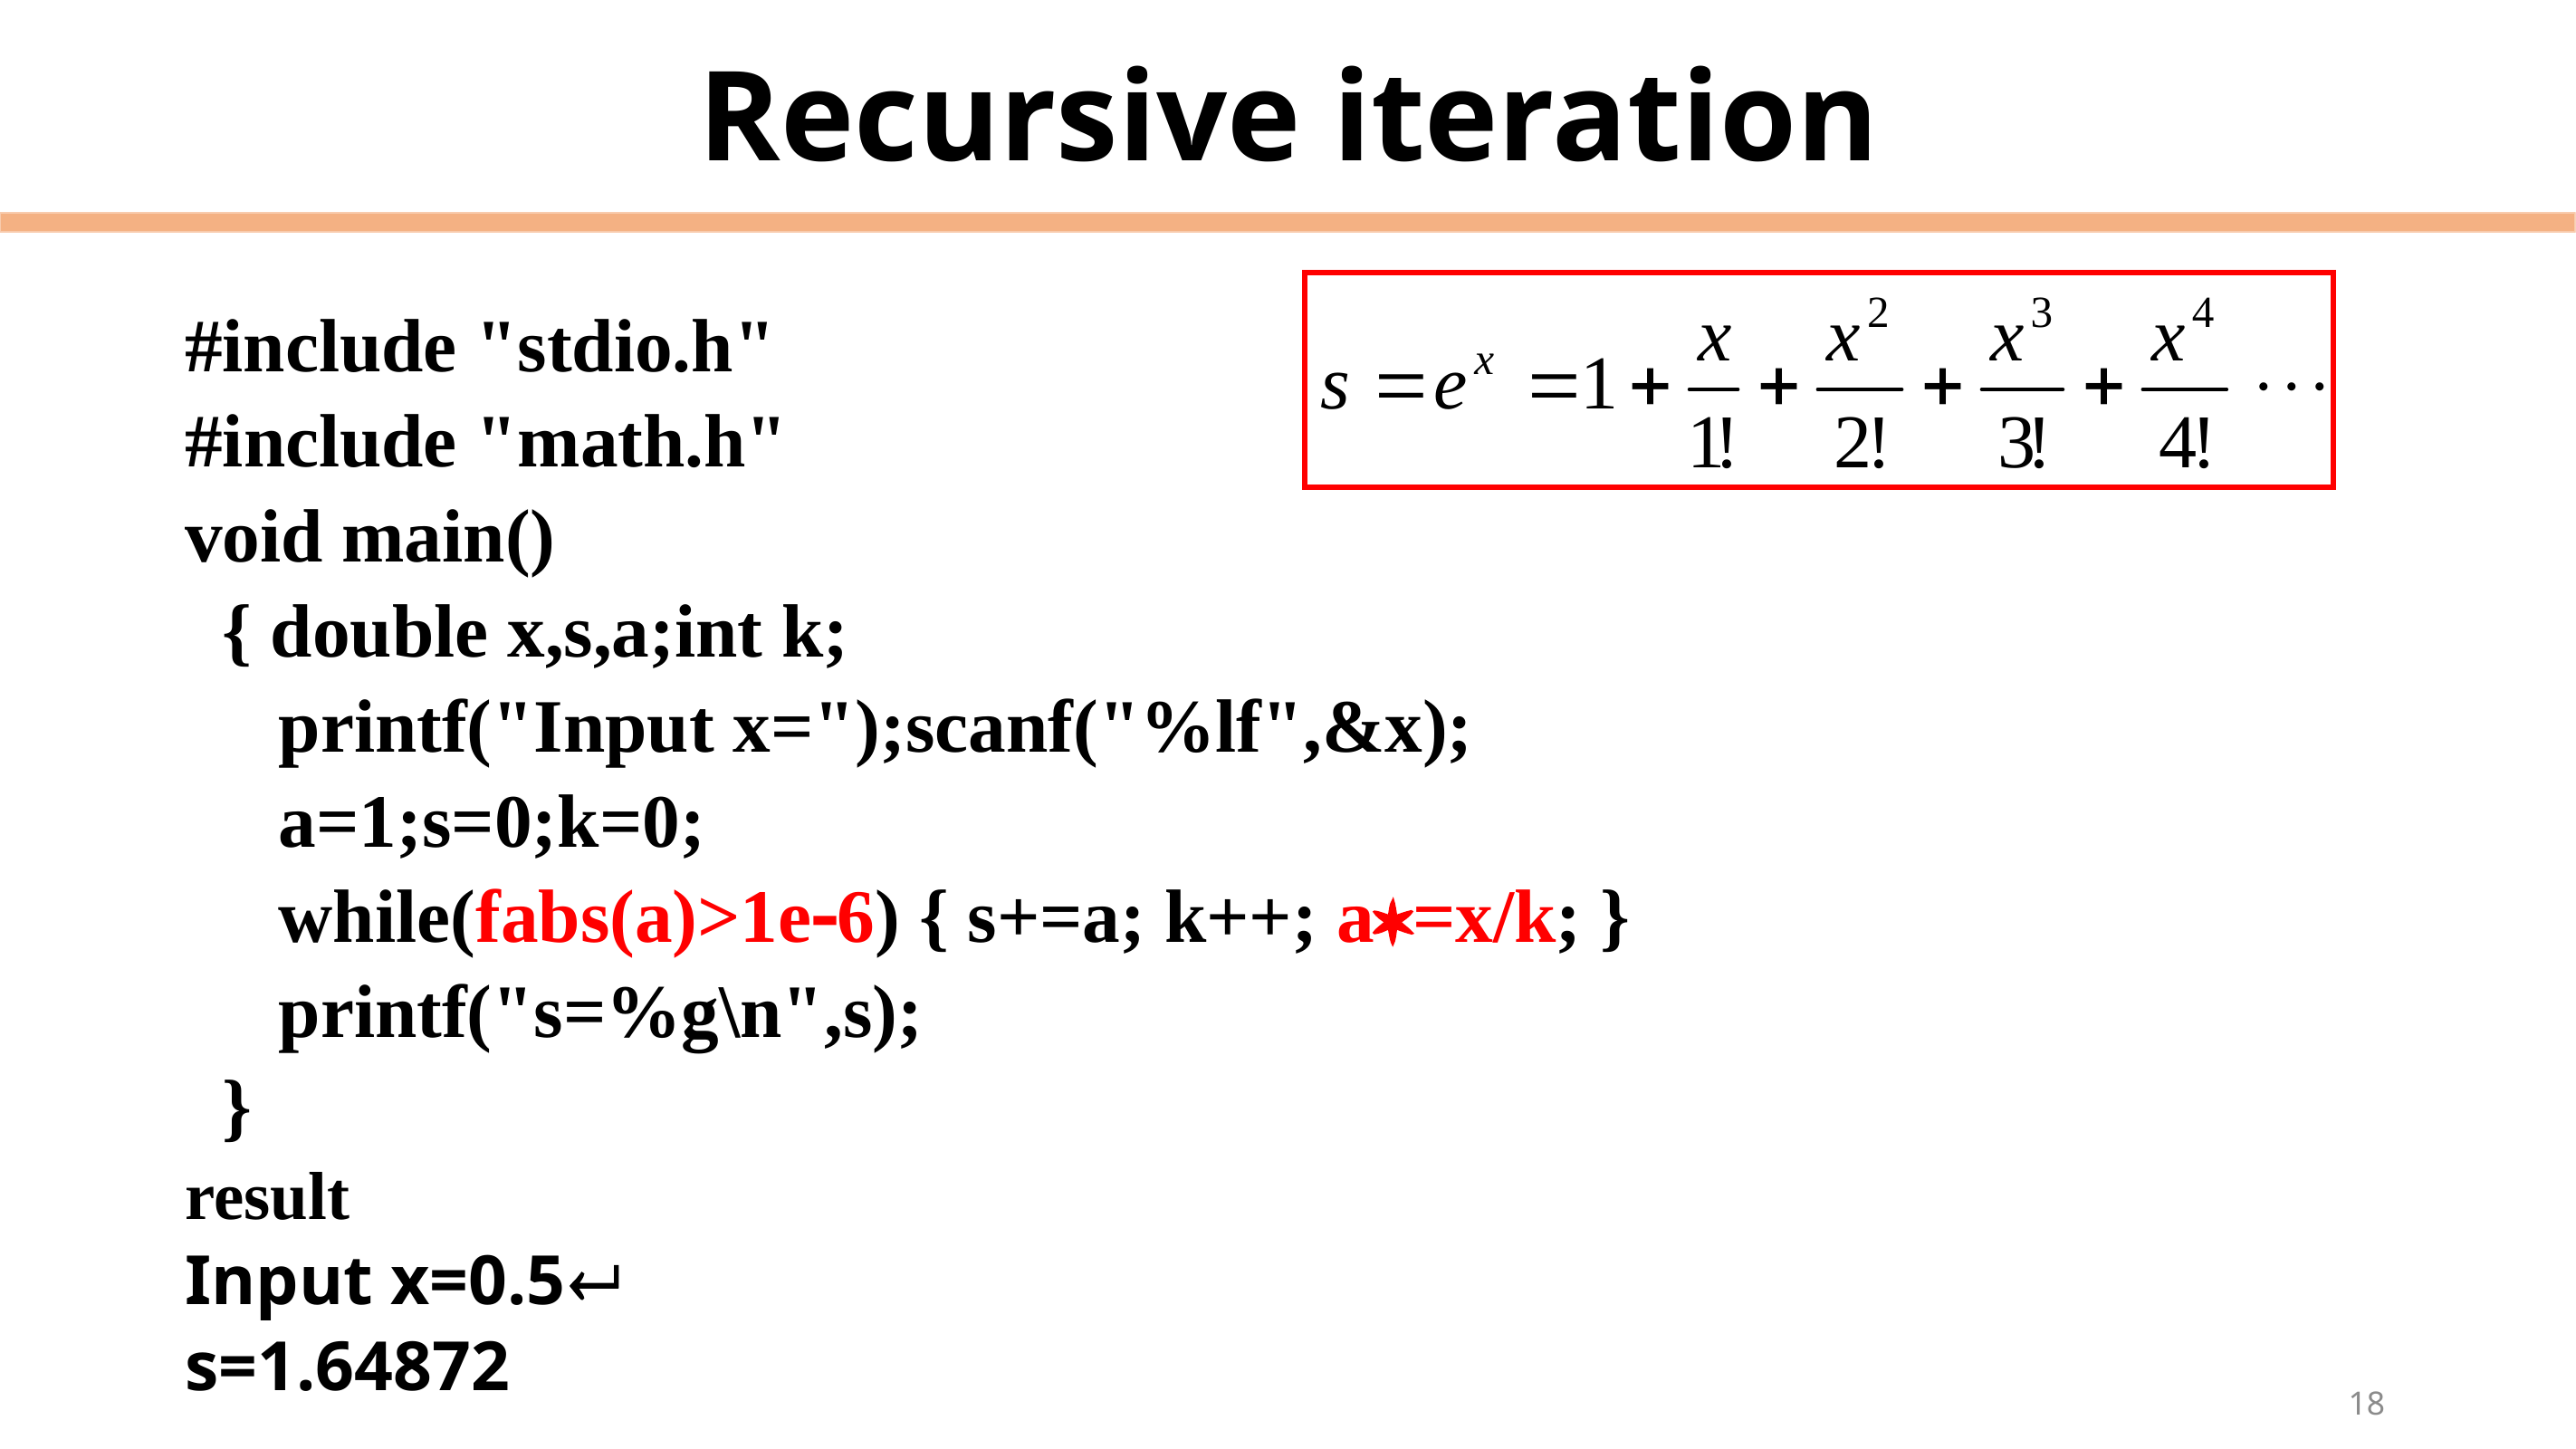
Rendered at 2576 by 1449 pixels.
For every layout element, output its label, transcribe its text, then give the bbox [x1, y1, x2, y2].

title Recursive iteration [2, 7, 2576, 235]
text_box #include "stdio.h" #include "math.h" void main() { double x,s,a;int k; printf("Input x=");scanf("%lf",&x); a=1;s=0;k=0; while(fabs(a)>1e6) { s+=a; k++; a=x/k; } printf("s=%g\n",s); } result Input x=0.5 s=1.64872 [171, 285, 2142, 1411]
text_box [1307, 274, 2331, 485]
slide_number 18 [1818, 1342, 2399, 1421]
